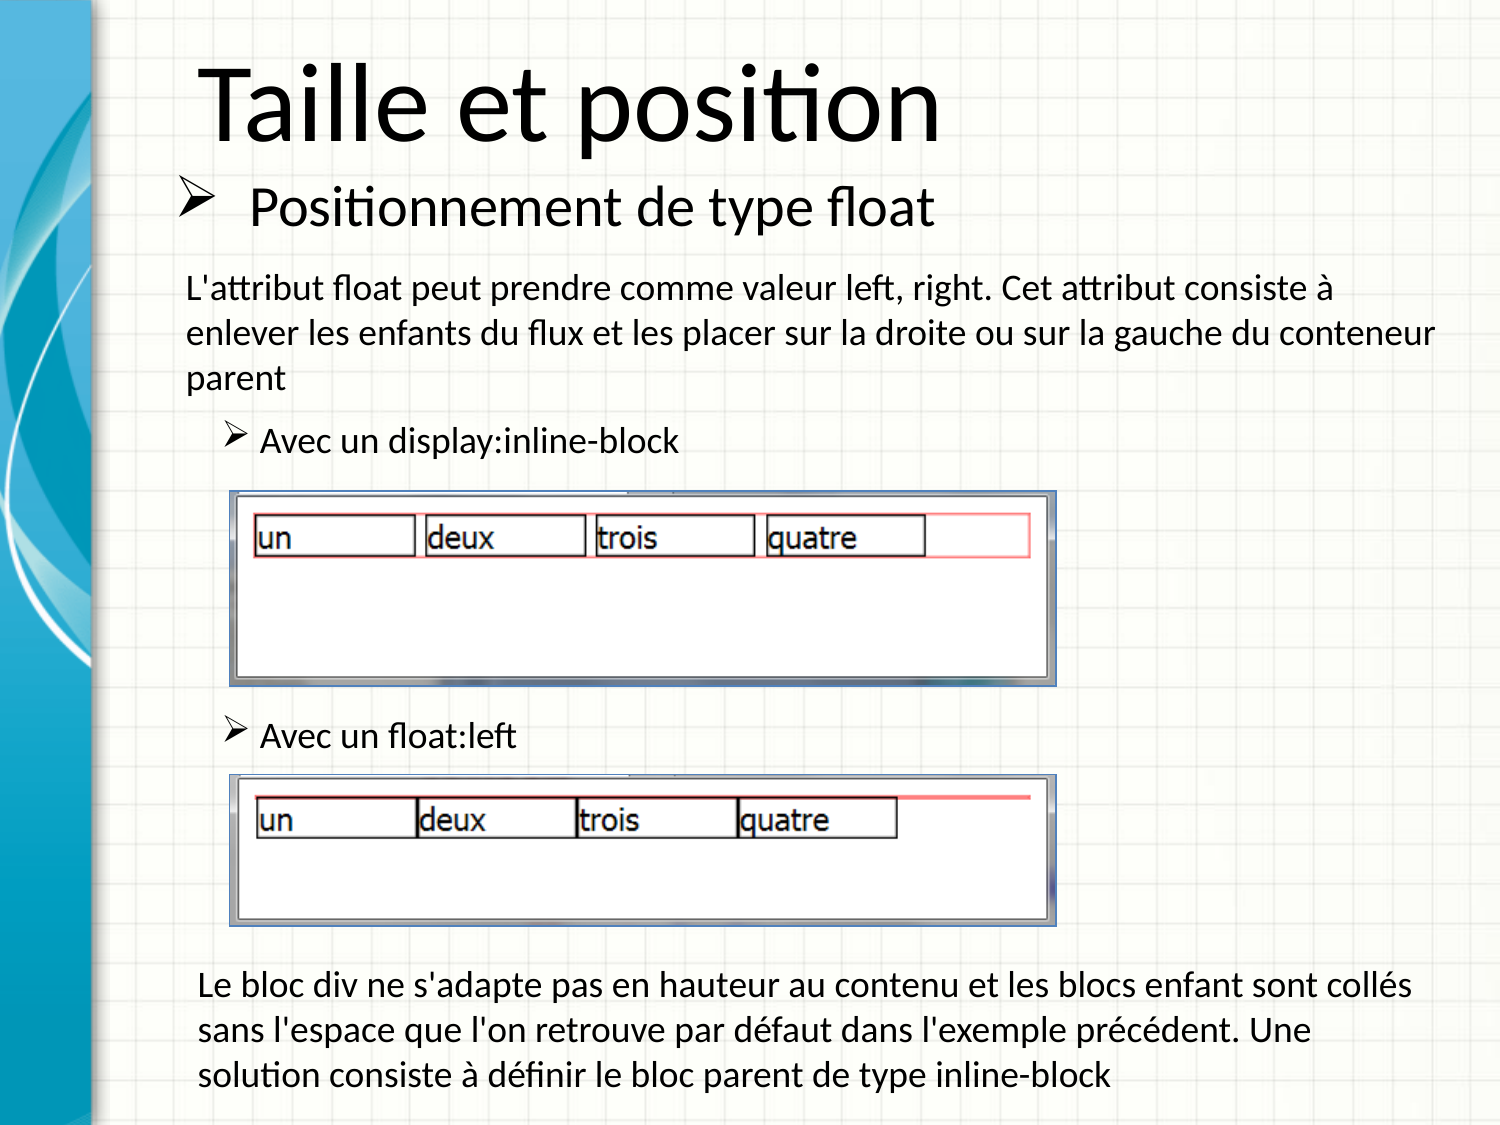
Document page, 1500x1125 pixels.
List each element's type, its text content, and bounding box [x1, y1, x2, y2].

picture [0, 0, 1500, 1125]
text_box Le bloc div ne s'adapte pas en hauteur au contenu et les blocs enfant sont collés sans l'espace que l'on retrouve par défaut dans l'exemple précédent. Une solution consiste à définir le bloc parent de type inline-block [182, 952, 1459, 1102]
text_box Avec un float:left [206, 704, 1081, 764]
text_box L'attribut float peut prendre comme valeur left, right. Cet attribut consiste à enlever les enfants du flux et les placer sur la droite ou sur la gauche du conteneur parent [171, 255, 1471, 405]
text_box Taille et position [183, 21, 1058, 160]
text_box Avec un display:inline-block [206, 408, 1081, 469]
text_box Positionnement de type float [159, 160, 1424, 246]
